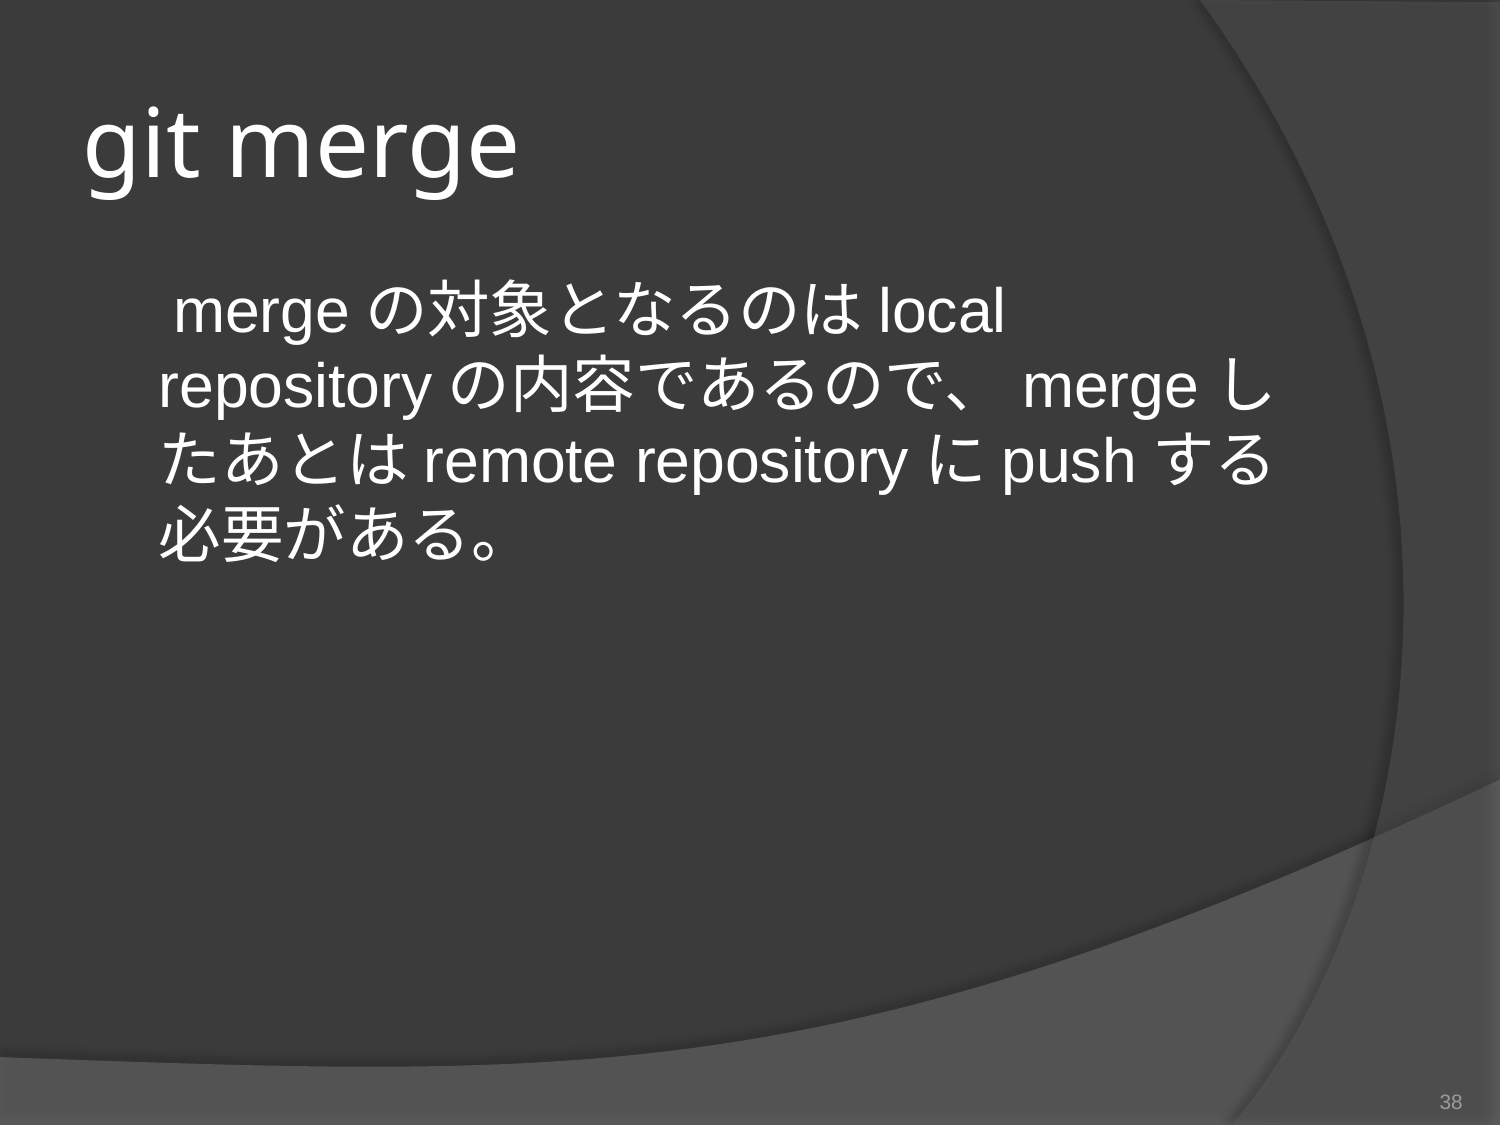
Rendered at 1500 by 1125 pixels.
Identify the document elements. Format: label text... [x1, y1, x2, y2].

list mergeの対象となるのはlocal repositoryの内容であるので、mergeしたあとはremote repositoryにpushする必要がある。 [75, 262, 1300, 1005]
title git merge [75, 45, 1300, 233]
slide_number 38 [1337, 1053, 1463, 1114]
